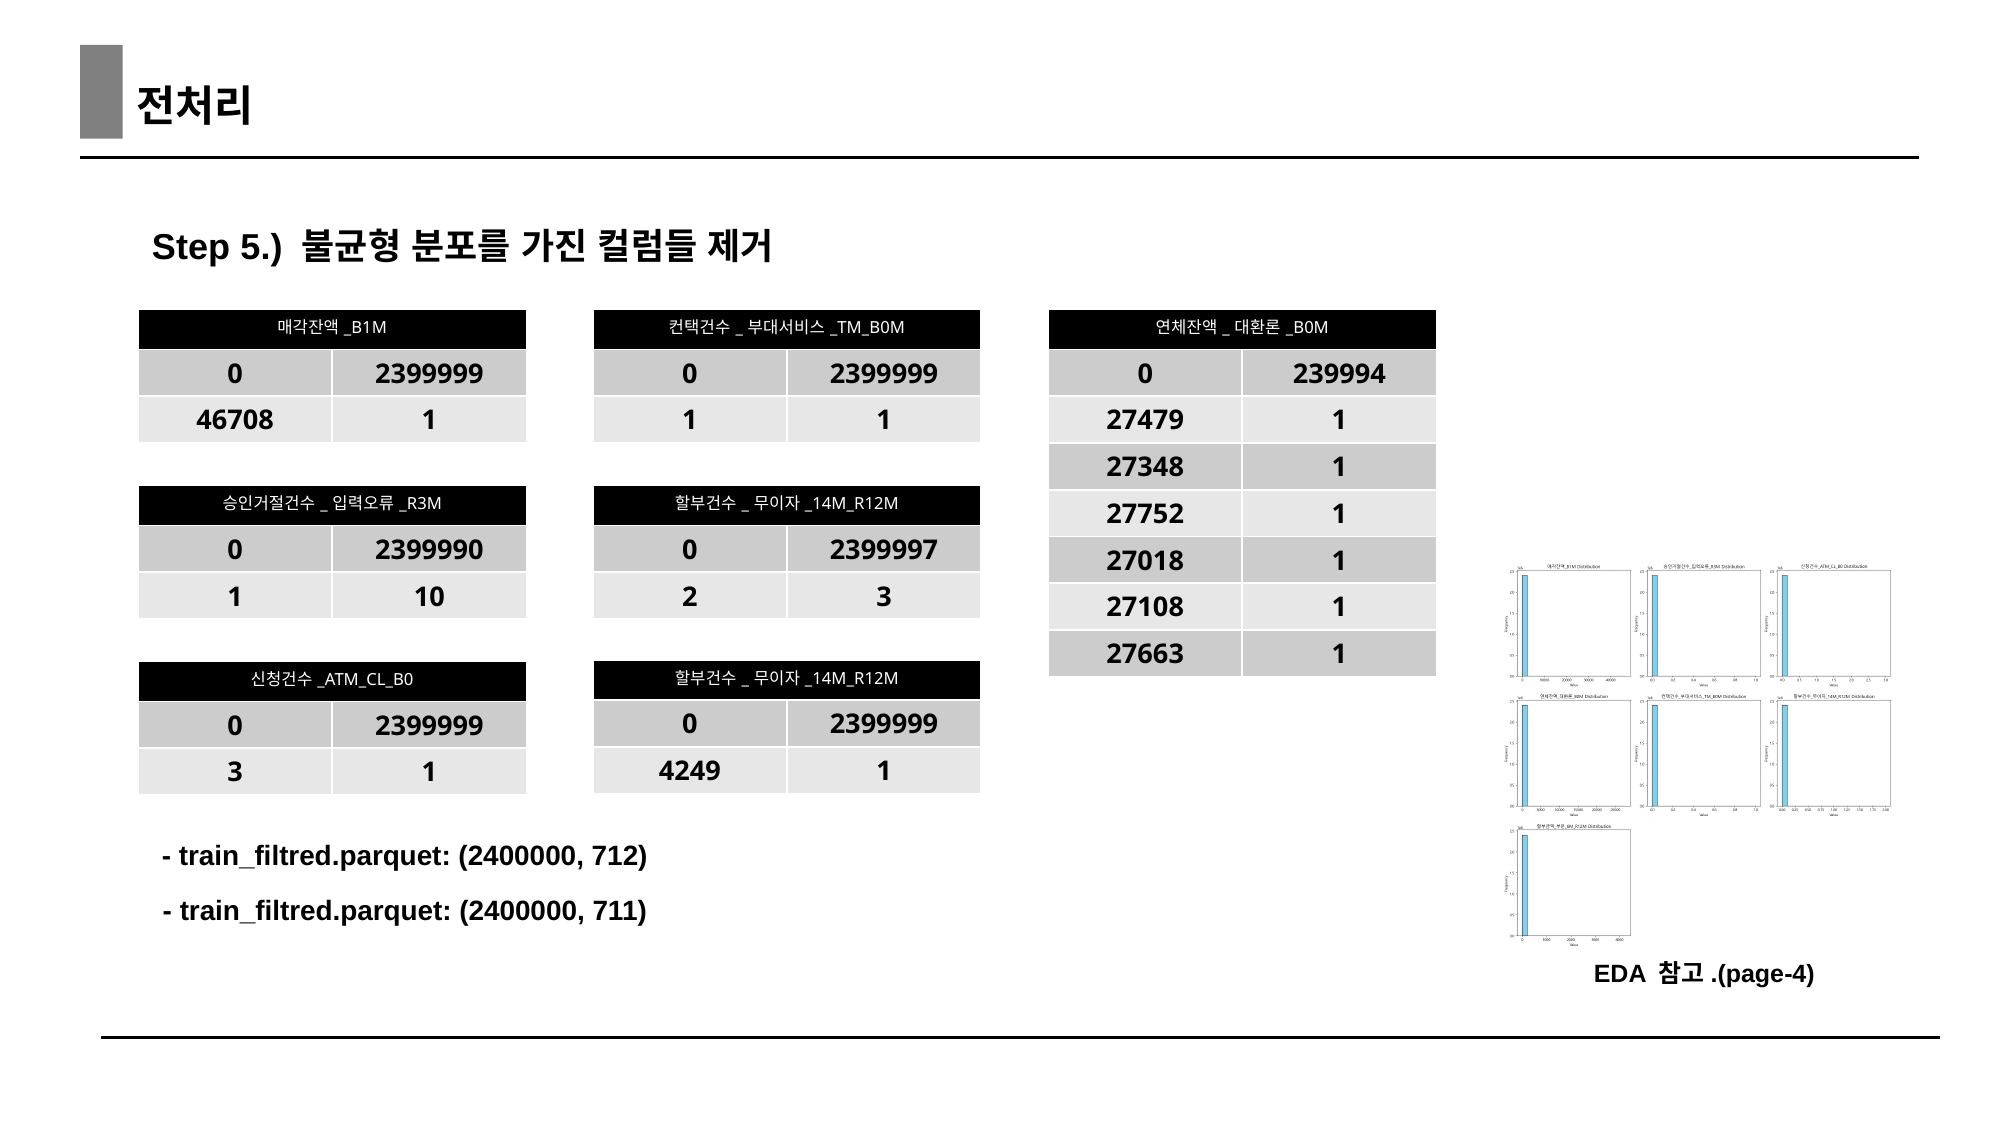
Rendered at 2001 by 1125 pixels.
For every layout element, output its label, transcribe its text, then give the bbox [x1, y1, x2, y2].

table_cell 2399999 [333, 350, 526, 395]
text_box Step 5.) 불균형 분포를 가진 컬럼들 제거 [141, 222, 825, 273]
table_cell 27018 [1049, 537, 1241, 582]
text_box EDA 참고.(page-4) [1502, 949, 1906, 999]
table_cell 0 [594, 701, 786, 746]
text_box [79, 44, 124, 140]
text_box - train_filtred.parquet: (2400000, 711) [152, 871, 1738, 952]
table_cell 1 [1243, 537, 1436, 582]
table_cell 2399997 [788, 526, 980, 571]
table_cell 1 [333, 397, 526, 442]
table_header 할부건수_무이자_14M_R12M [594, 486, 980, 525]
table_cell 0 [1049, 350, 1241, 395]
picture [1502, 562, 1893, 949]
table_cell 27348 [1049, 444, 1241, 489]
table_cell 27663 [1049, 631, 1241, 676]
table_header 매각잔액_B1M [139, 310, 526, 349]
table_cell 1 [1243, 631, 1436, 676]
table_cell 0 [139, 702, 331, 747]
table_cell 2399999 [333, 702, 526, 747]
table_cell 1 [139, 573, 331, 618]
table_cell 2399990 [333, 526, 526, 571]
table_cell 1 [1243, 491, 1436, 536]
table_cell 3 [139, 749, 331, 794]
table_cell 4249 [594, 748, 786, 793]
table_cell 2399999 [788, 701, 980, 746]
table_cell 0 [139, 350, 331, 395]
table_header 신청건수_ATM_CL_B0 [139, 662, 526, 701]
table_header 컨택건수_부대서비스_TM_B0M [594, 310, 980, 349]
table_cell 1 [1243, 397, 1436, 442]
text_box - train_filtred.parquet: (2400000, 712) [151, 816, 1502, 897]
table_cell 1 [788, 748, 980, 793]
table_cell 27479 [1049, 397, 1241, 442]
table_cell 1 [333, 749, 526, 794]
table_header 할부건수_무이자_14M_R12M [594, 661, 980, 699]
table_cell 1 [1243, 444, 1436, 489]
table_cell 27108 [1049, 584, 1241, 629]
table_cell 27752 [1049, 491, 1241, 536]
table_cell 239994 [1243, 350, 1436, 395]
table_cell 1 [594, 397, 786, 442]
table_header 승인거절건수_입력오류_R3M [139, 486, 526, 525]
table_cell 2399999 [788, 350, 980, 395]
table_cell 1 [1243, 584, 1436, 629]
table_header 연체잔액_대환론_B0M [1049, 310, 1436, 349]
text_box 전처리 [122, 68, 267, 147]
table_cell 1 [788, 397, 980, 442]
table_cell 3 [788, 573, 980, 618]
table_cell 2 [594, 573, 786, 618]
table_cell 0 [594, 350, 786, 395]
table_cell 10 [333, 573, 526, 618]
table_cell 46708 [139, 397, 331, 442]
table_cell 0 [139, 526, 331, 571]
table_cell 0 [594, 526, 786, 571]
